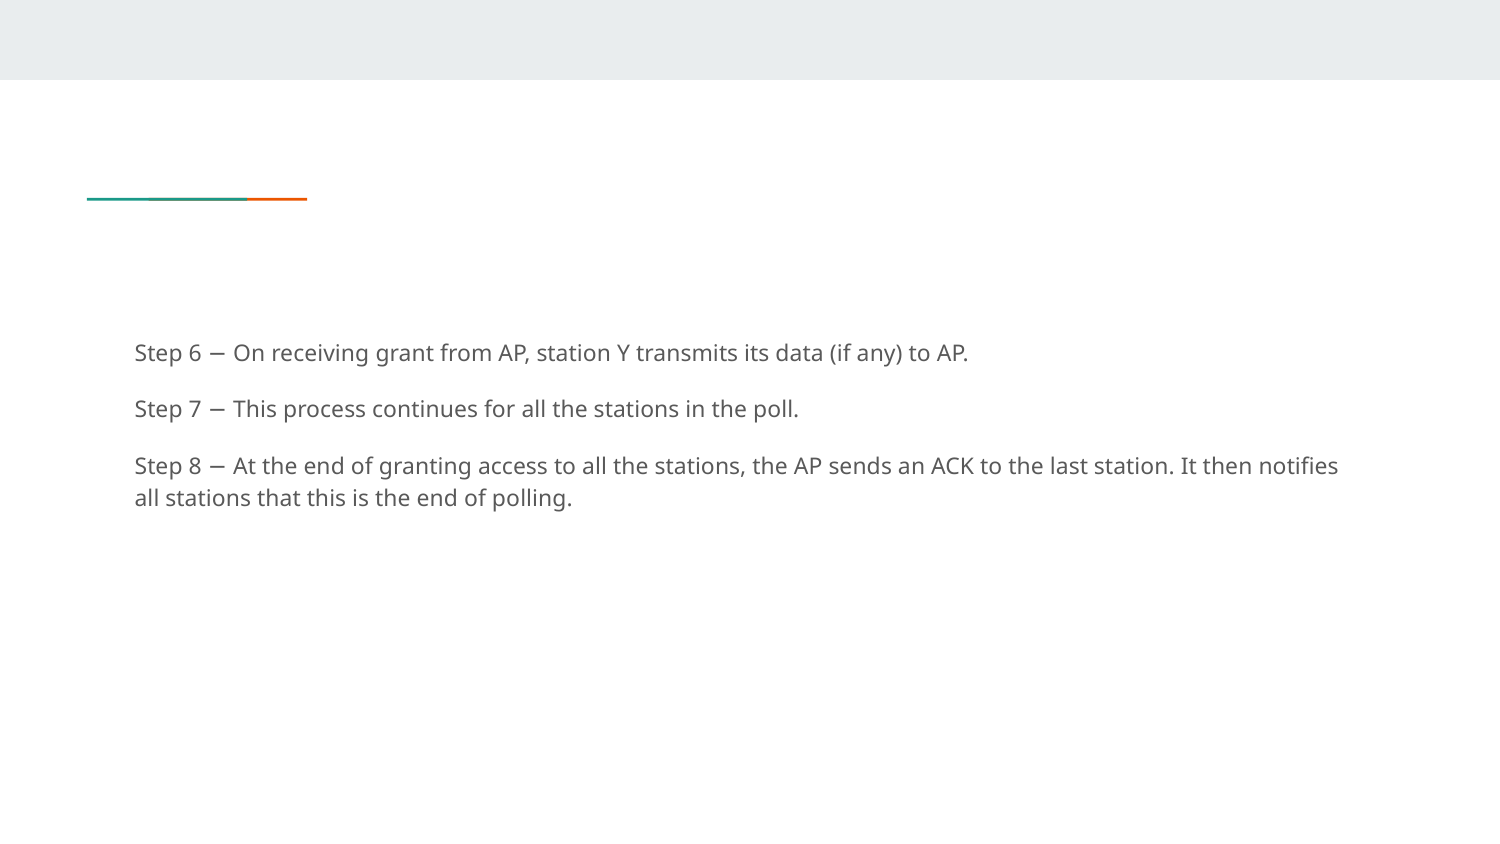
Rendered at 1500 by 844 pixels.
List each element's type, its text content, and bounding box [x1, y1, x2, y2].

list Step 6 − On receiving grant from AP, station Y transmits its data (if any) to AP. Step 7 − This process continues for all the stations in the poll. Step 8 − At the end of granting access to all the stations, the AP sends an ACK to the last station. It then notifies all stations that this is the end of polling. [119, 319, 1381, 733]
